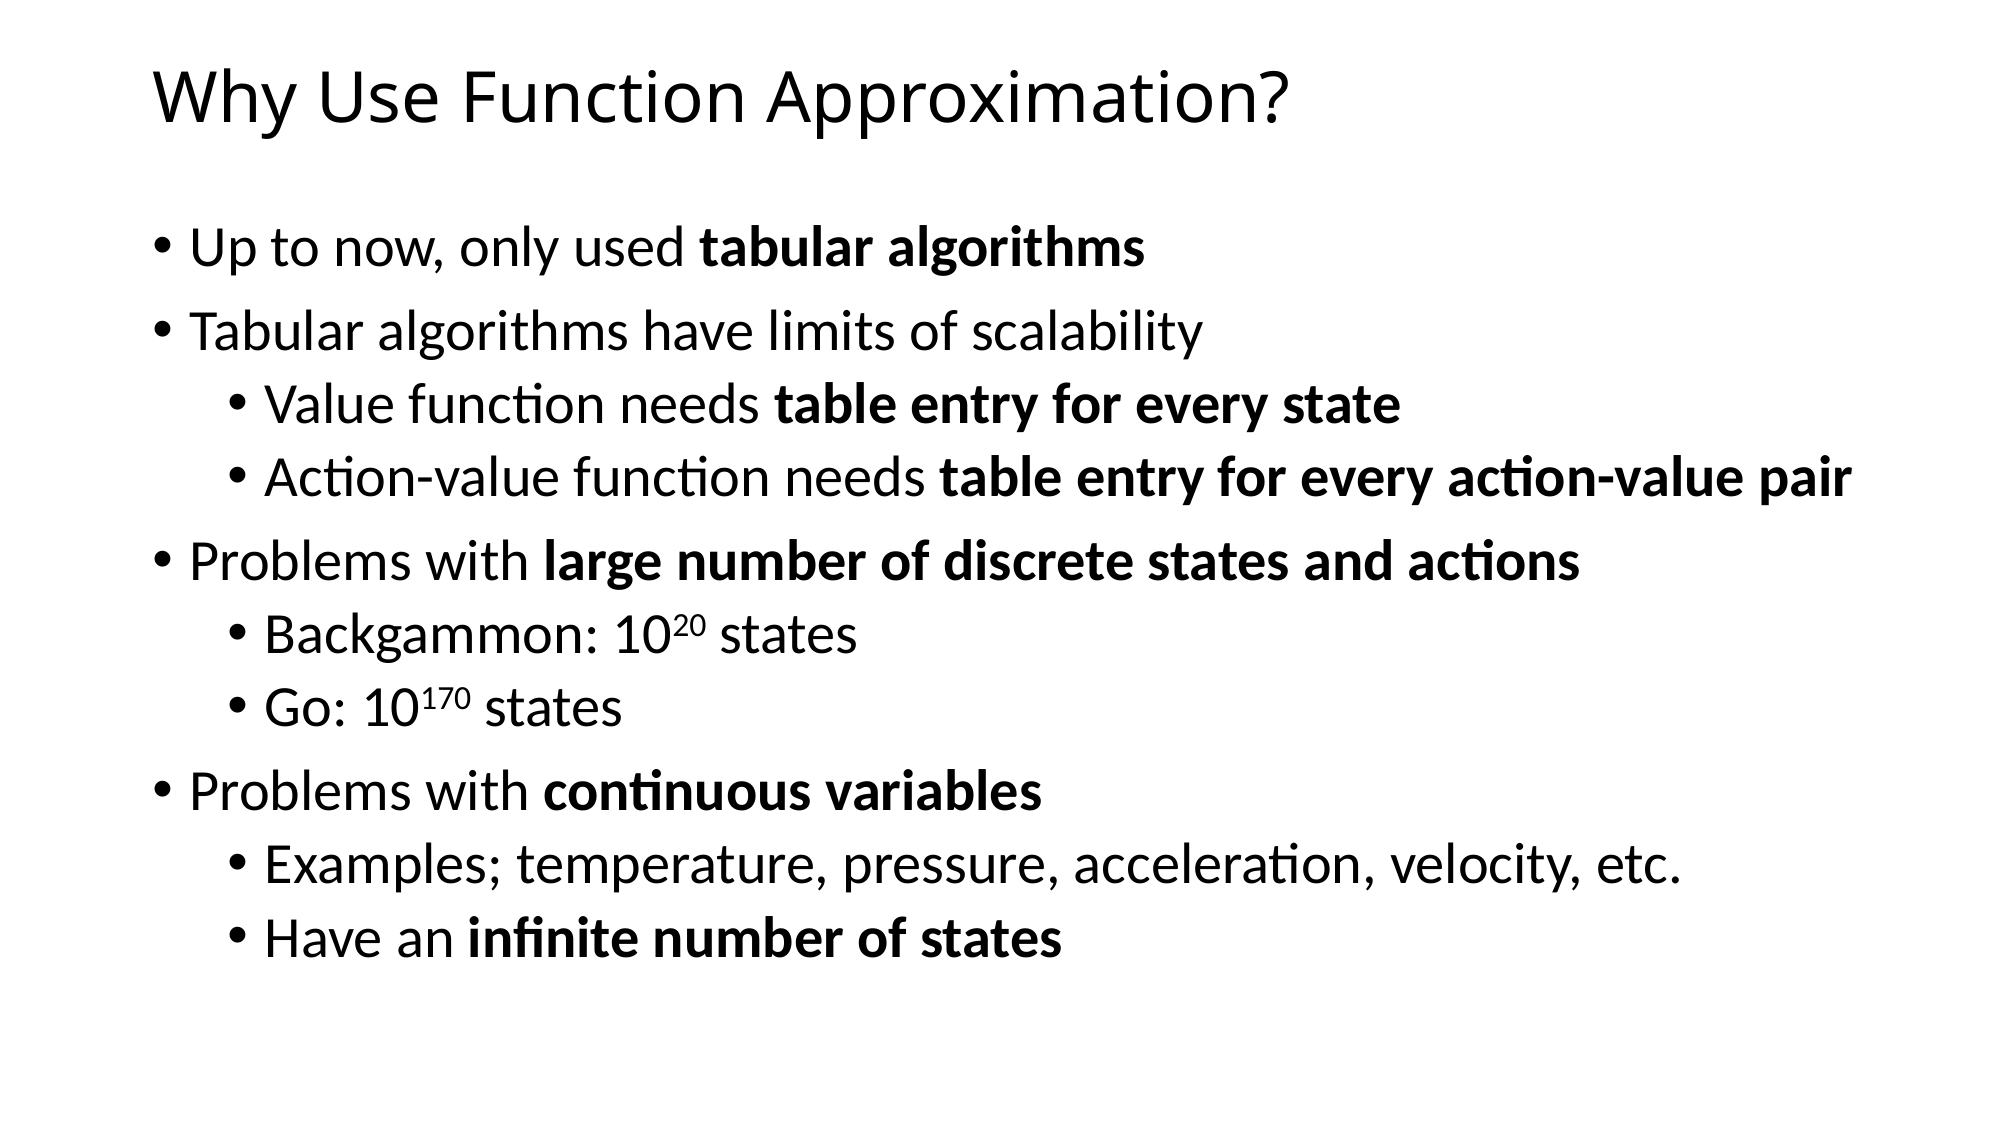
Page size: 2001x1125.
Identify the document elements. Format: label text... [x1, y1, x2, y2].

title Why Use Function Approximation? [137, 53, 1863, 146]
list Up to now, only used tabular algorithms Tabular algorithms have limits of scalability Value function needs table entry for every state Action-value function needs table entry for every action-value pair Problems with large number of discrete states and actions Backgammon: 1020 states Go: 10170 states Problems with continuous variables Examples; temperature, pressure, acceleration, velocity, etc. Have an infinite number of states [137, 208, 1898, 1014]
